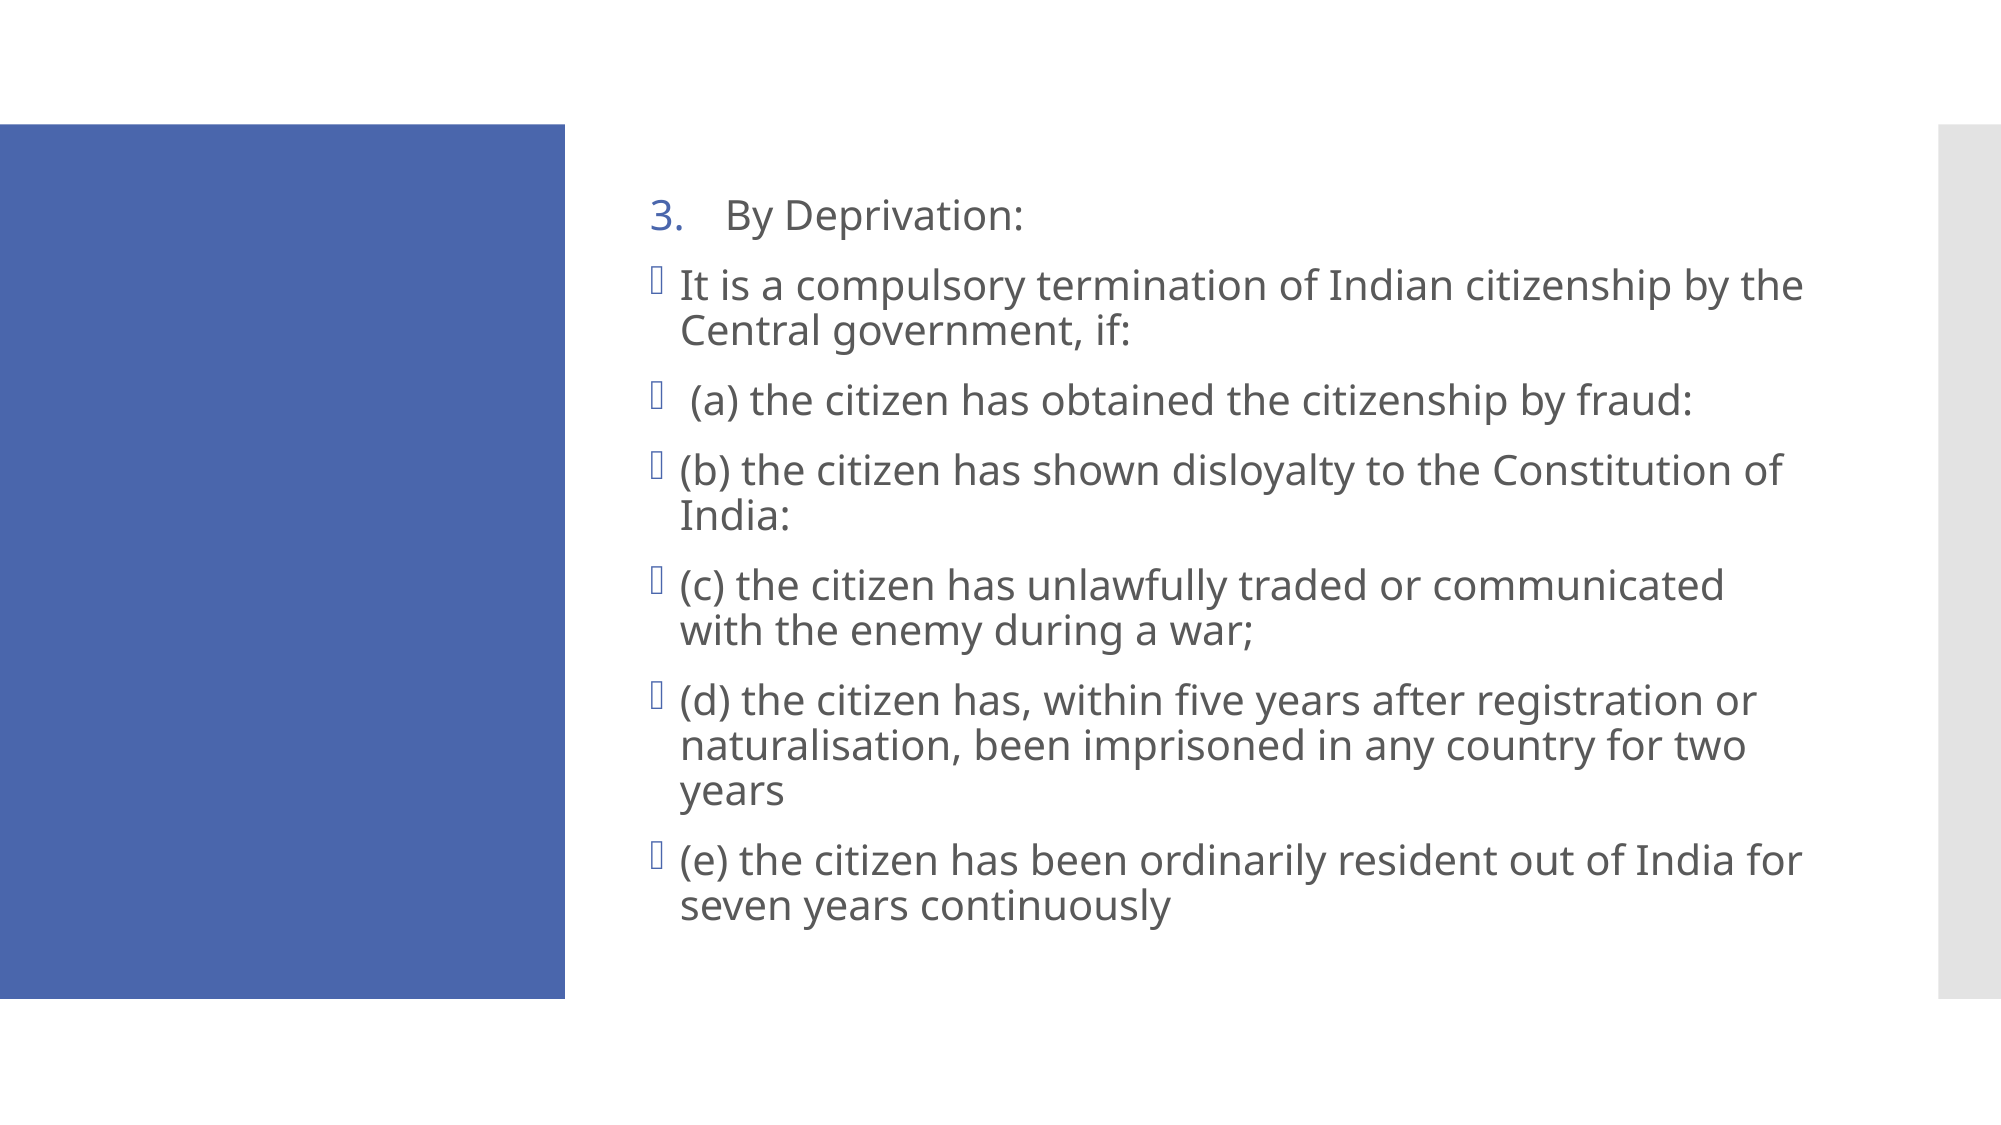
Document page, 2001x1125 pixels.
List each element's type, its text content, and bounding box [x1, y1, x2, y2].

list By Deprivation: It is a compulsory termination of Indian citizenship by the Central government, if: (a) the citizen has obtained the citizenship by fraud: (b) the citizen has shown disloyalty to the Constitution of India: (c) the citizen has unlawfully traded or communicated with the enemy during a war; (d) the citizen has, within five years after registration or naturalisation, been imprisoned in any country for two years (e) the citizen has been ordinarily resident out of India for seven years continuously [634, 141, 1835, 982]
